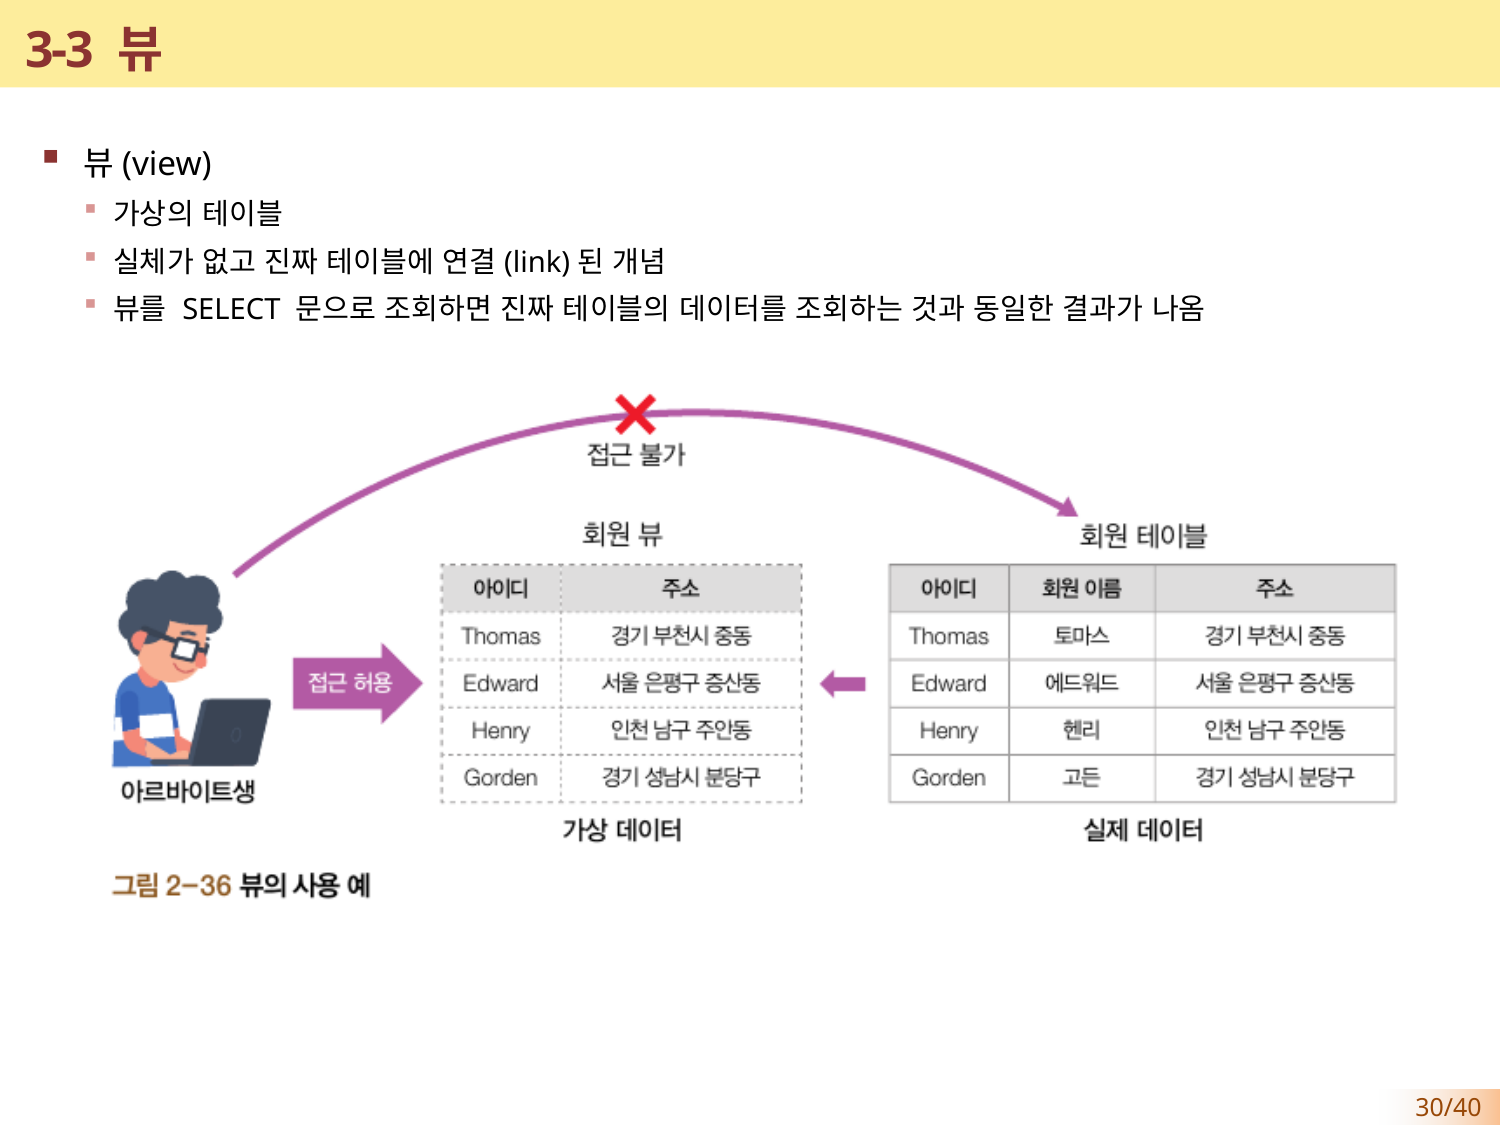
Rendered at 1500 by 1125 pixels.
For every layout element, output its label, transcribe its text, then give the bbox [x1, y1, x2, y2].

picture [100, 379, 1409, 915]
list 뷰(view) 가상의 테이블 실체가 없고 진짜 테이블에 연결(link)된 개념 뷰를 SELECT 문으로 조회하면 진짜 테이블의 데이터를 조회하는 것과 동일한 결과가 나옴 [10, 126, 1481, 1057]
title 3-3 뷰 [10, 8, 1260, 87]
